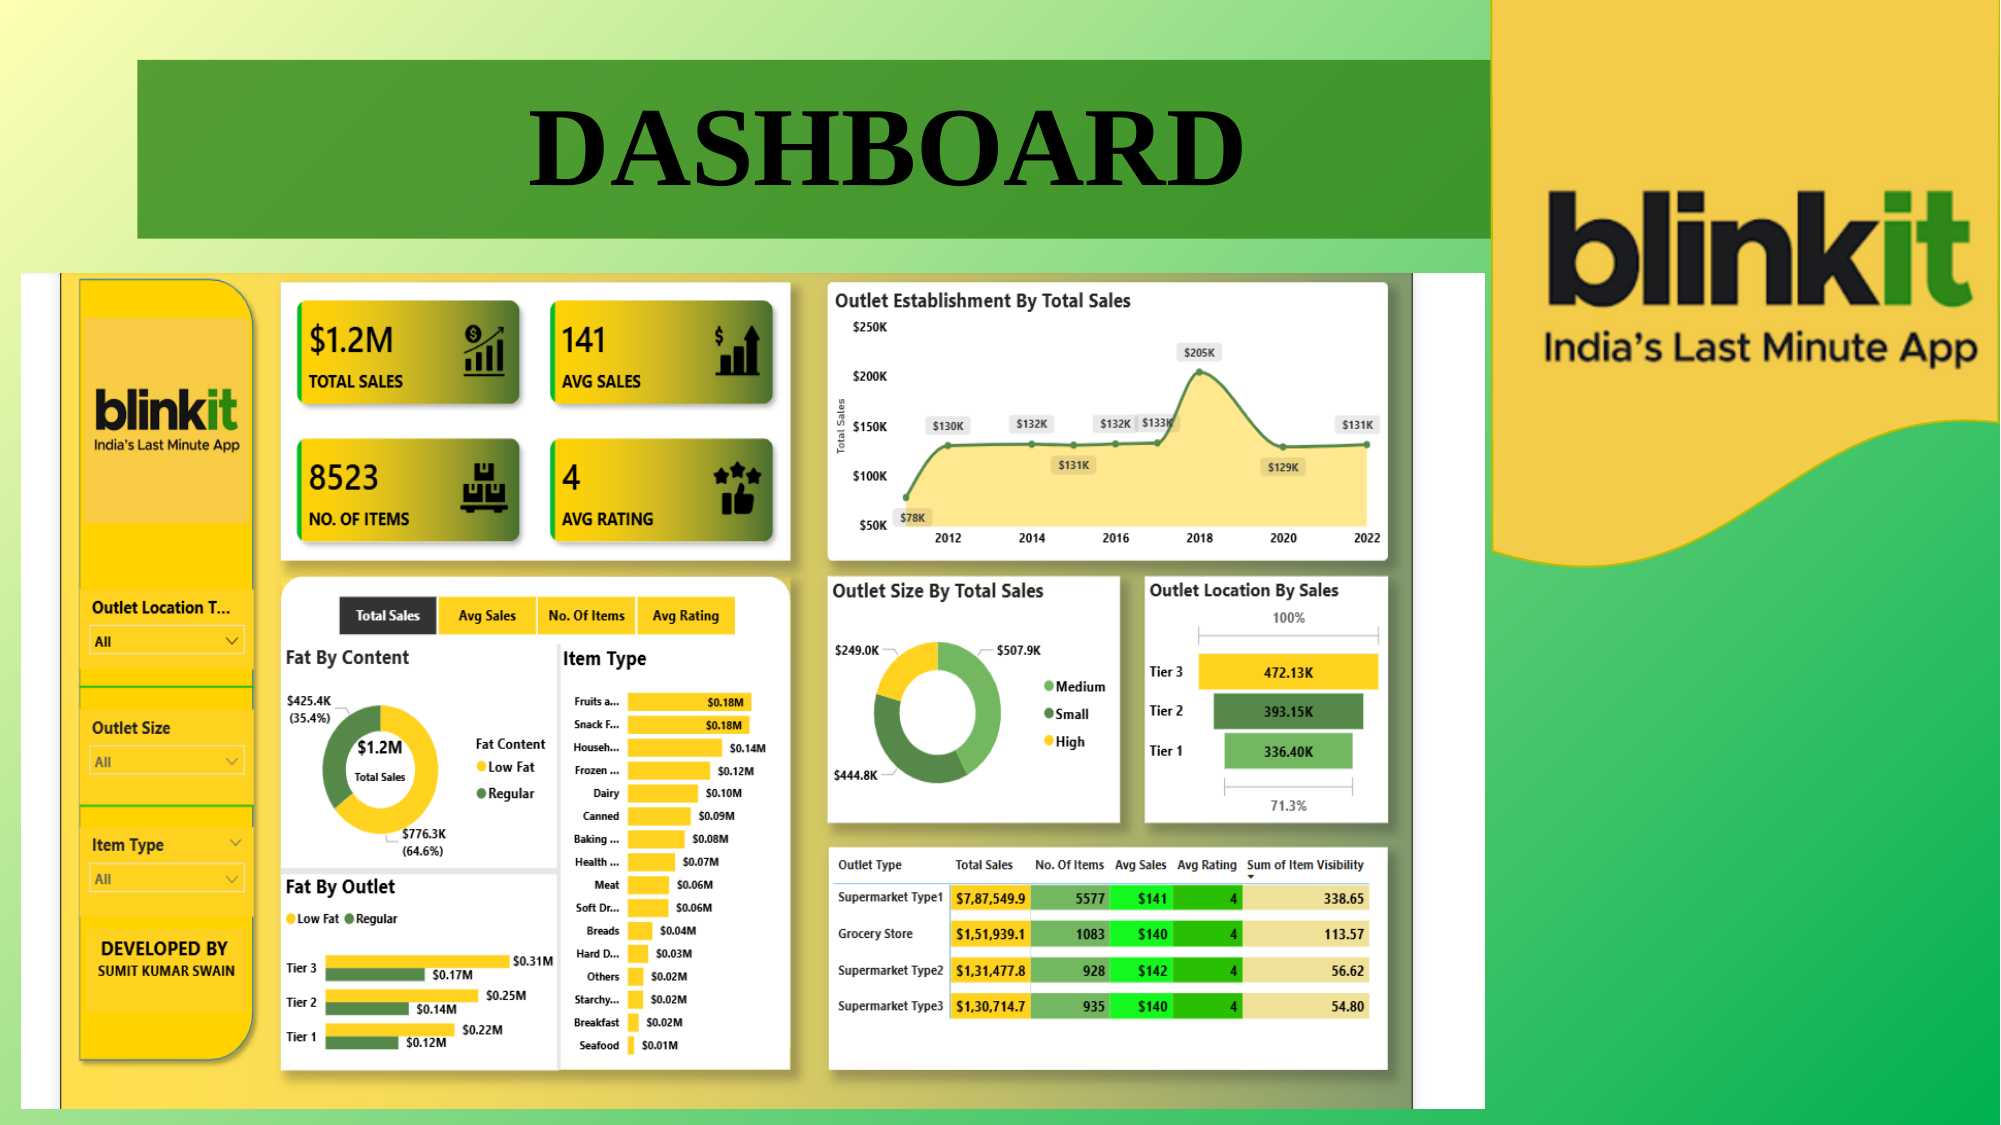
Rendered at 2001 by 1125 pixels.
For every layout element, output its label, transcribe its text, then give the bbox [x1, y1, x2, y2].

picture [21, 273, 1485, 1109]
title DASHBOARD [137, 59, 1490, 239]
text_box [1490, 0, 2000, 568]
